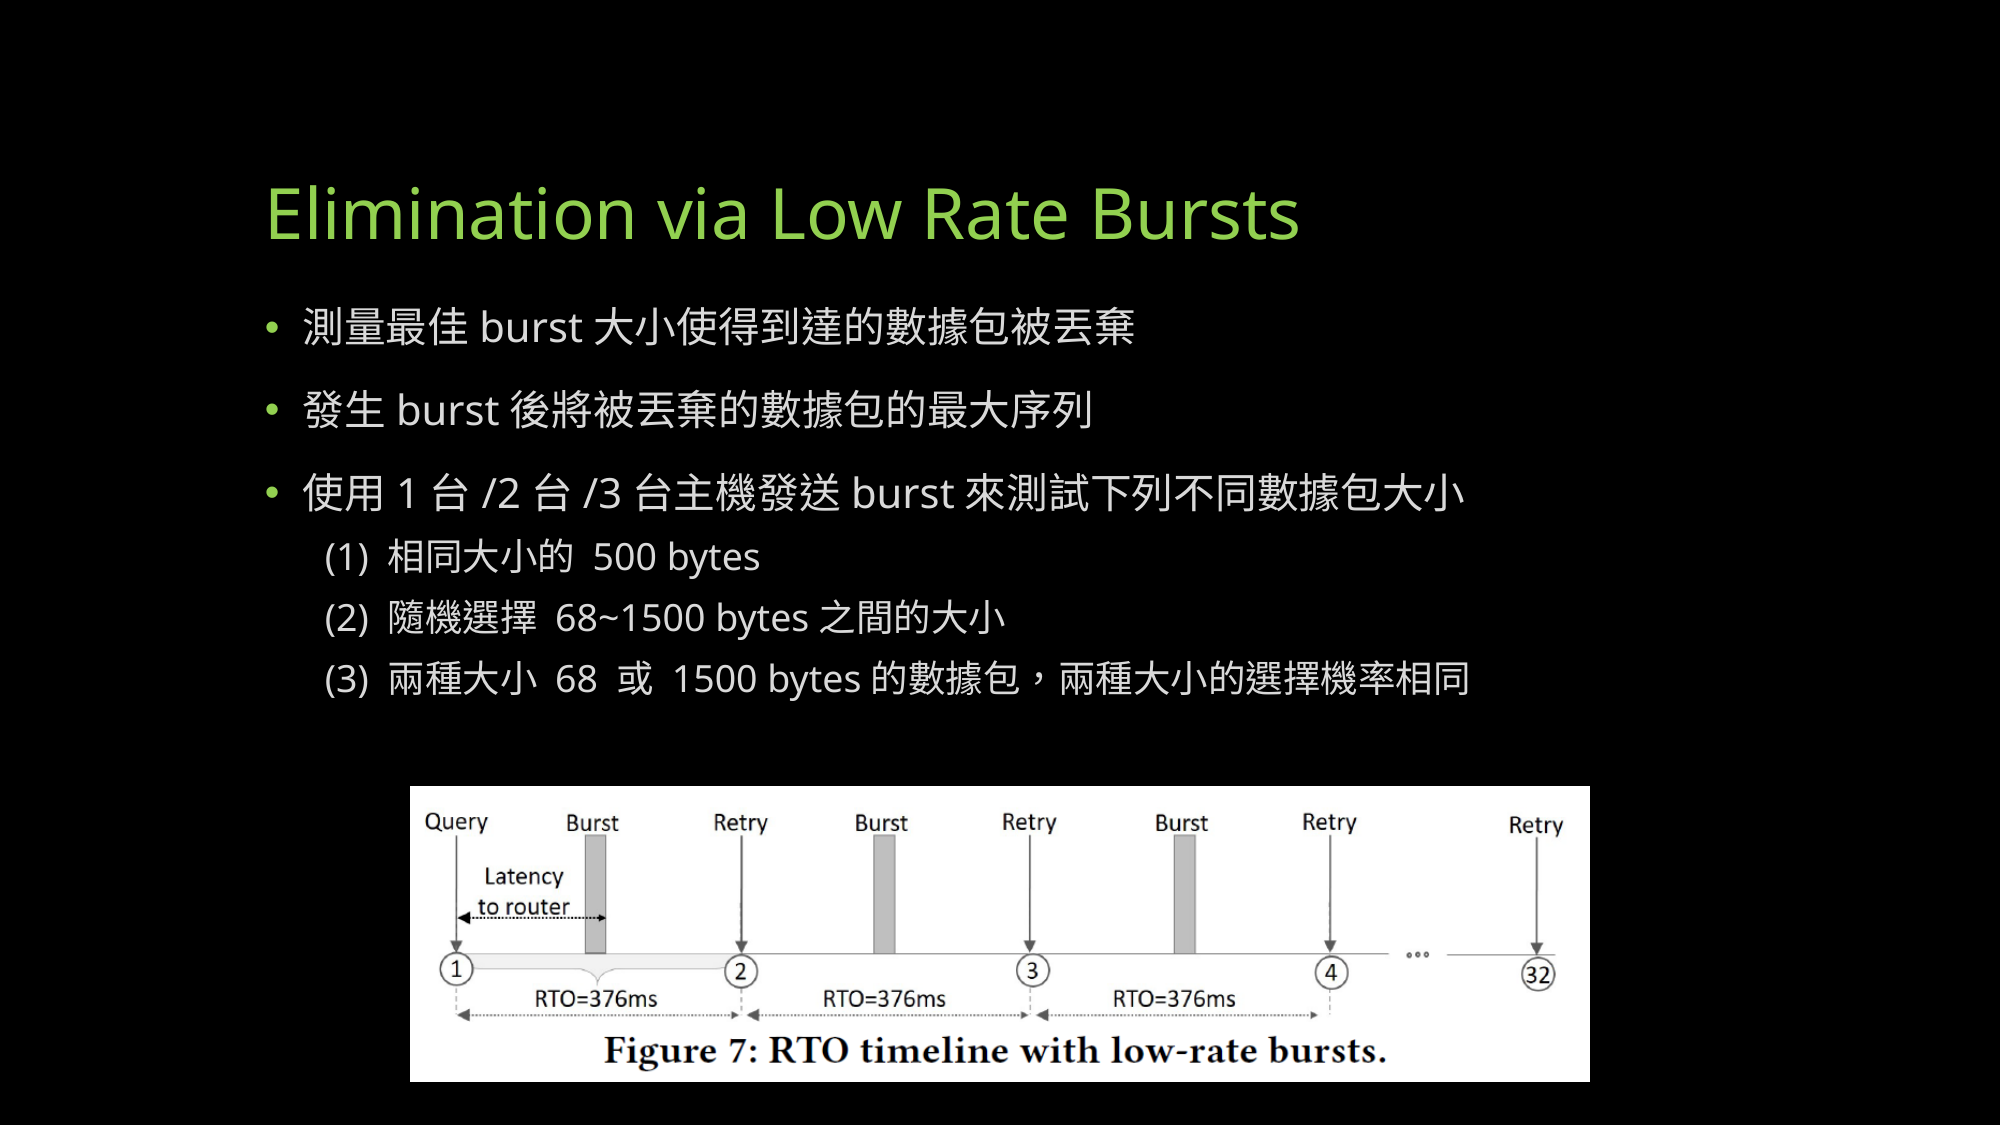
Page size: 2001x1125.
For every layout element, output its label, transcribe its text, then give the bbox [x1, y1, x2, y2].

picture [410, 786, 1590, 1082]
title Elimination via Low Rate Bursts [249, 75, 1750, 263]
list 測量最佳burst大小使得到達的數據包被丟棄 發生burst後將被丟棄的數據包的最大序列 使用1台/2台/3台主機發送burst來測試下列不同數據包大小 (1) 相同大小的 500 bytes (2) 隨機選擇 68~1500 bytes之間的大小 (3) 兩種大小 68 或 1500 bytes的數據包，兩種大小的選擇機率相同 [249, 299, 1922, 1000]
